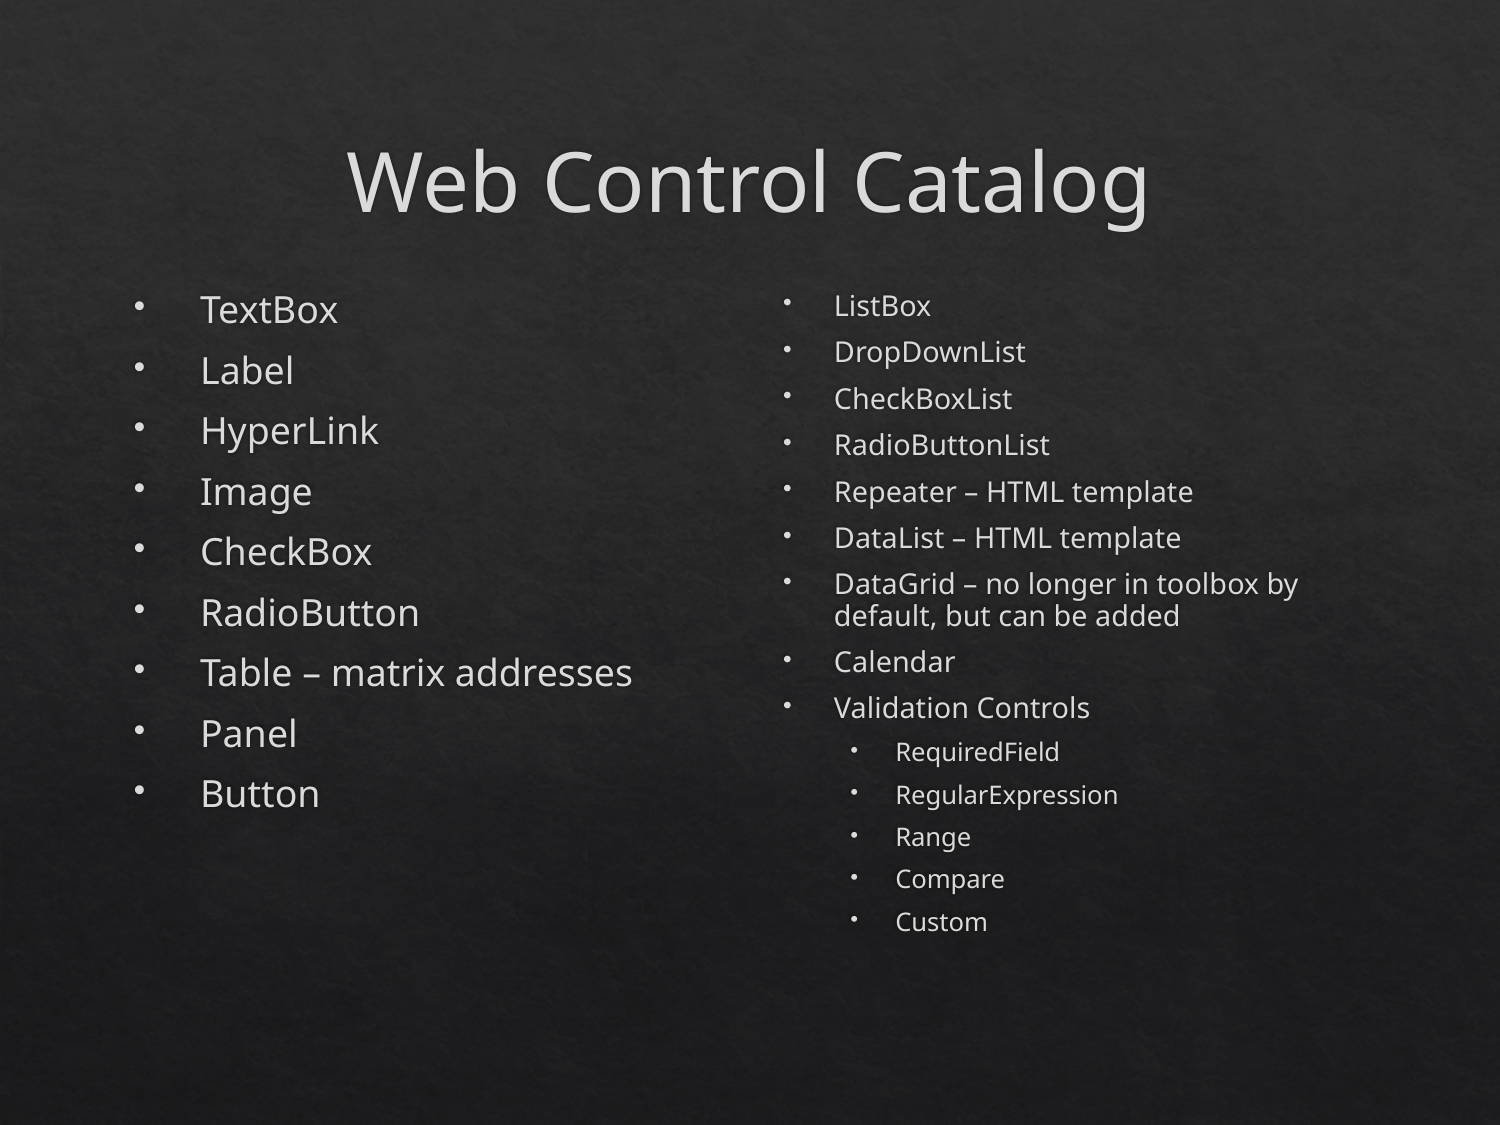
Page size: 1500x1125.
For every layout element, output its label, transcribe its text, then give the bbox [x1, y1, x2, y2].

list ListBox DropDownList CheckBoxList RadioButtonList Repeater – HTML template DataList – HTML template DataGrid – no longer in toolbox by default, but can be added Calendar Validation Controls RequiredField RegularExpression Range Compare Custom [763, 284, 1387, 950]
list TextBox Label HyperLink Image CheckBox RadioButton Table – matrix addresses Panel Button [112, 284, 736, 950]
title Web Control Catalog [112, 99, 1387, 260]
